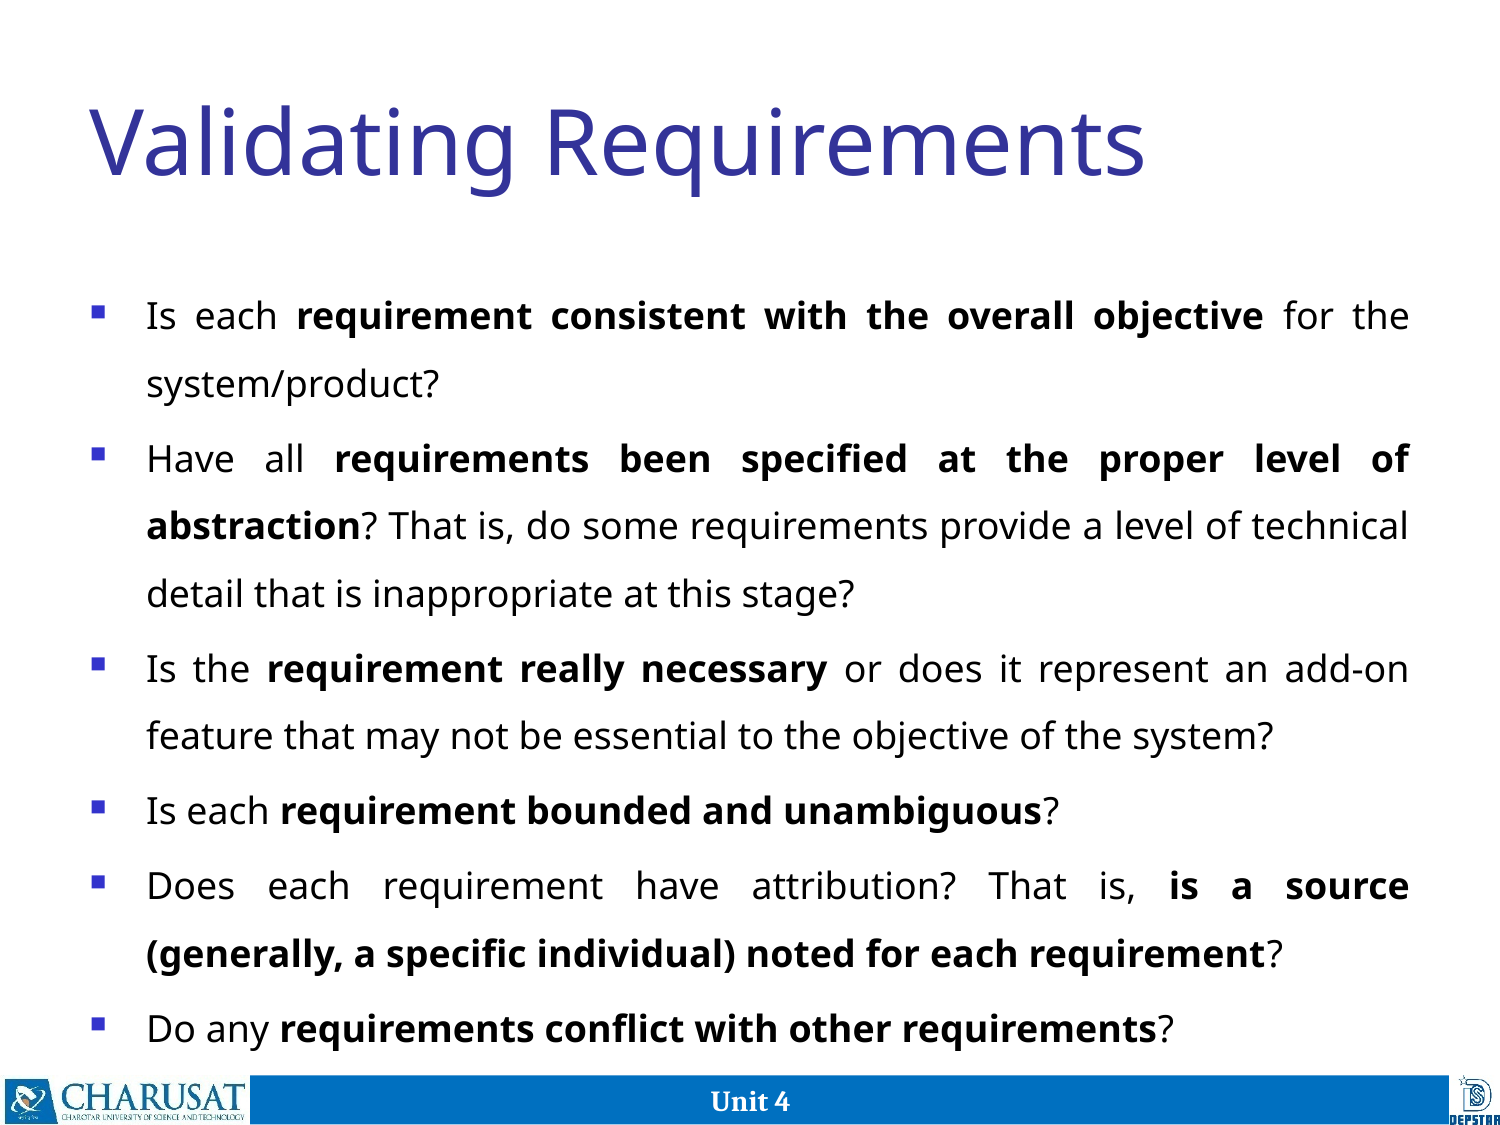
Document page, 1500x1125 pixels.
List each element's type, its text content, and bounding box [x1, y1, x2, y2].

picture [0, 1075, 250, 1125]
picture [1449, 1074, 1500, 1125]
title Validating Requirements [75, 45, 1425, 233]
list Is each requirement consistent with the overall objective for the system/product? Have all requirements been specified at the proper level of abstraction? That is, do some requirements provide a level of technical detail that is inappropriate at this stage? Is the requirement really necessary or does it represent an add-on feature that may not be essential to the objective of the system? Is each requirement bounded and unambiguous? Does each requirement have attribution? That is, is a source (generally, a specific individual) noted for each requirement? Do any requirements conflict with other requirements? [75, 262, 1425, 1005]
text_box Unit 4 [251, 1075, 1447, 1125]
